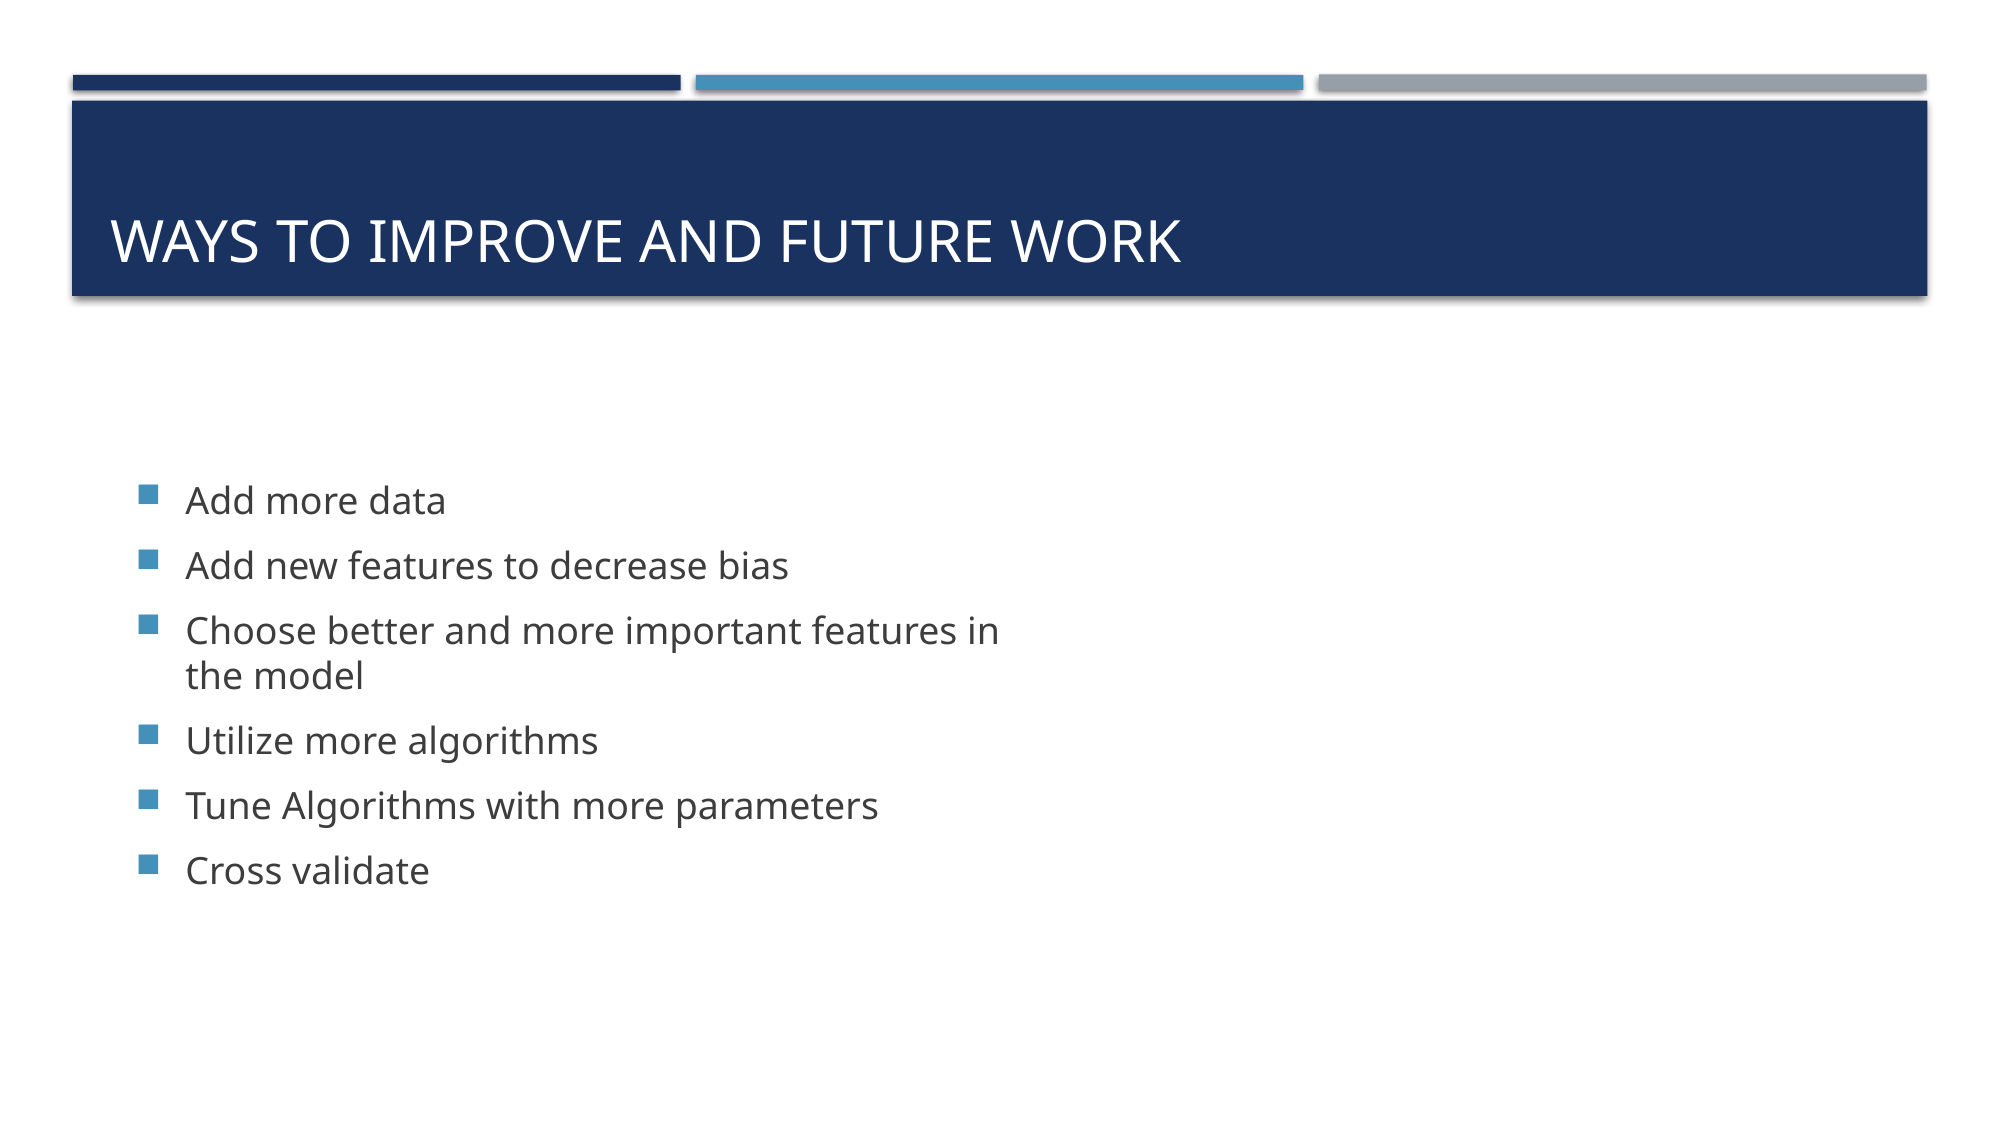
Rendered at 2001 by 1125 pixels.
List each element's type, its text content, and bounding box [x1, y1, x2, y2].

title Ways to improve and future work [95, 115, 1905, 282]
text_box Add more data Add new features to decrease bias Choose better and more important features in the model Utilize more algorithms Tune Algorithms with more parameters Cross validate [120, 382, 1051, 986]
